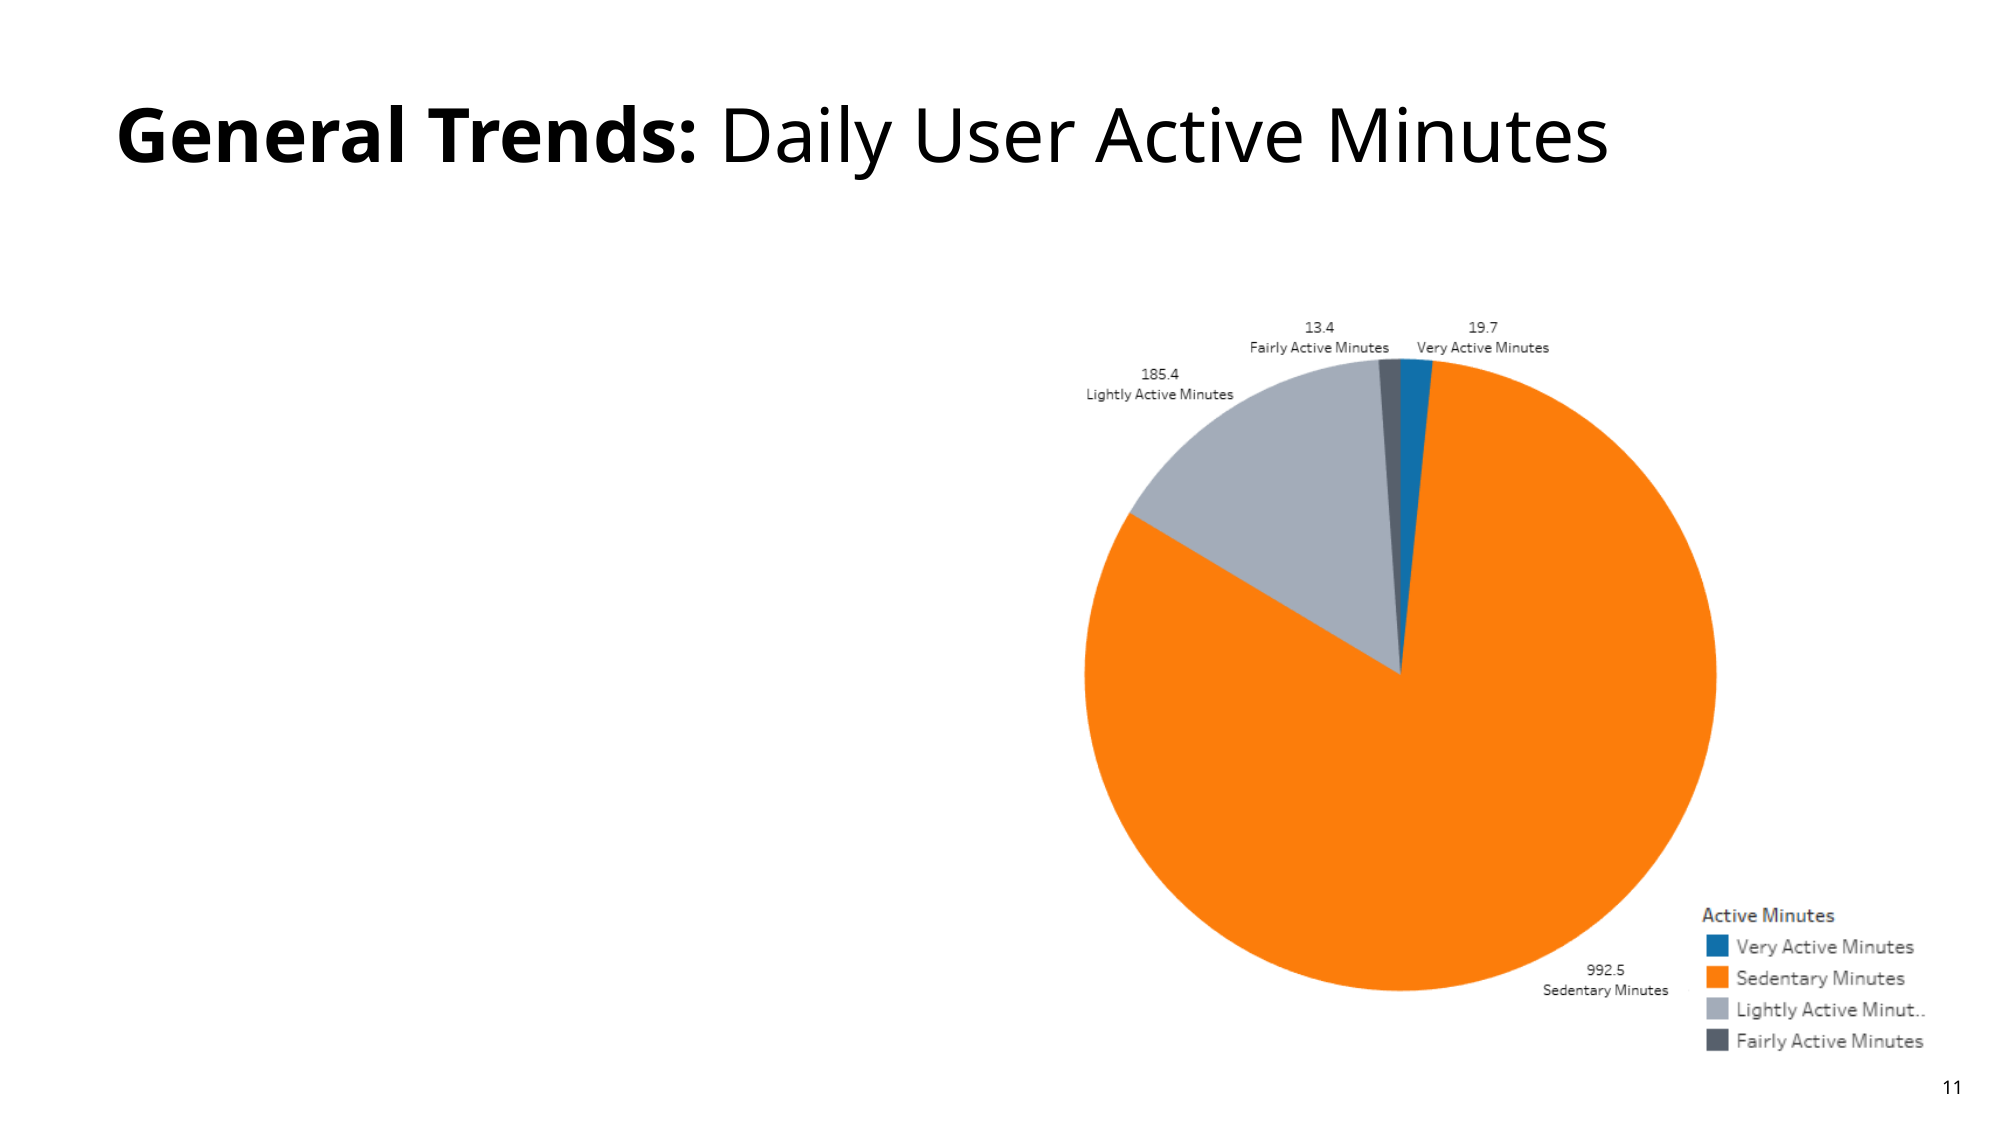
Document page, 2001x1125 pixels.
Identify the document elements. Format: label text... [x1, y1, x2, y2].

picture [1688, 894, 1944, 1059]
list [1049, 300, 1757, 1015]
slide_number 11 [1908, 1058, 1979, 1119]
title General Trends: Daily User Active Minutes [100, 90, 1863, 276]
